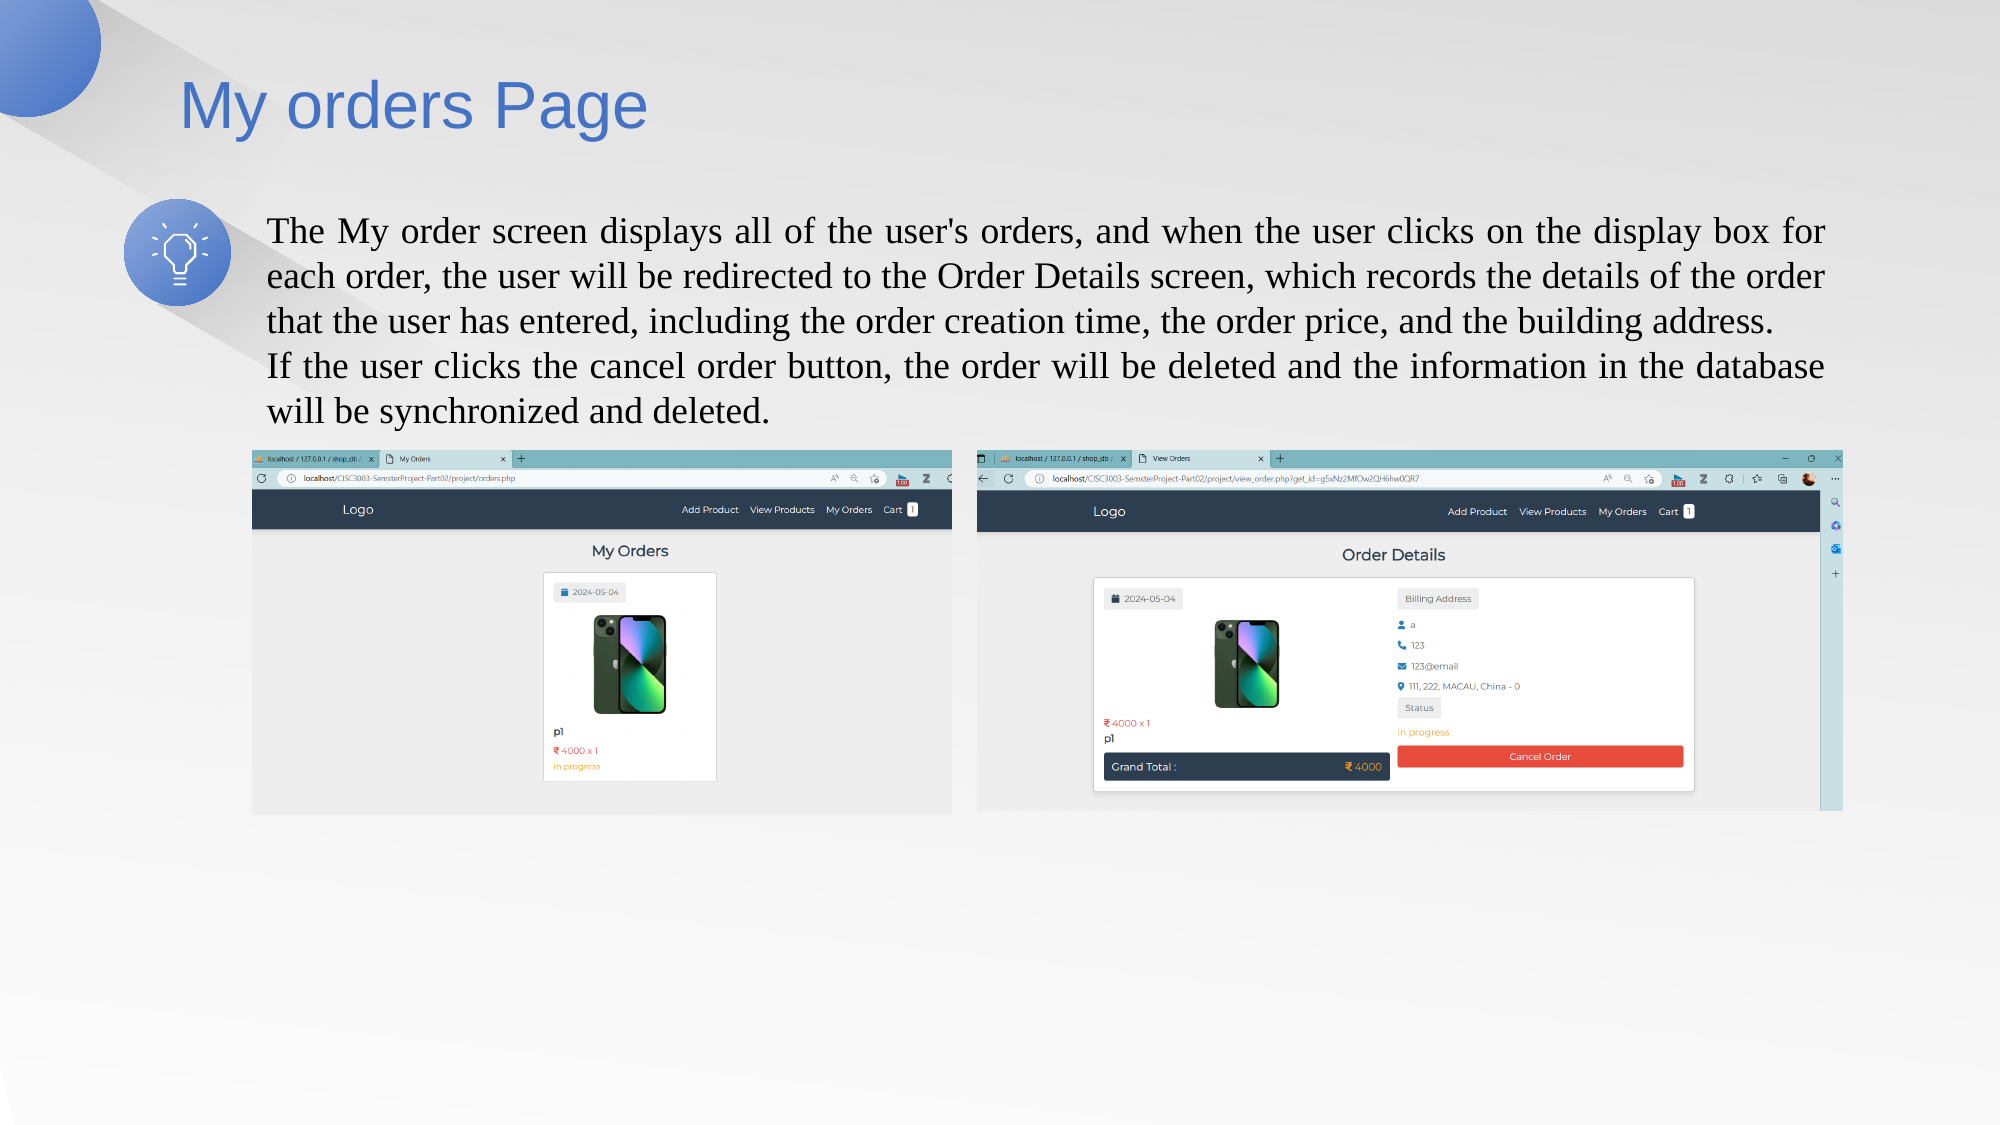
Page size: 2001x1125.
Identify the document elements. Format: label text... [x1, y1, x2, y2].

text_box My orders Page [282, 54, 665, 150]
text_box The My order screen displays all of the user's orders, and when the user clicks on the display box for each order, the user will be redirected to the Order Details screen, which records the details of the order that the user has entered, including the order creation time, the order price, and the building address. If the user clicks the cancel order button, the order will be deleted and the information in the database will be synchronized and deleted. [251, 198, 1843, 484]
picture [251, 450, 952, 815]
text_box [0, 0, 2000, 1125]
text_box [124, 199, 231, 306]
text_box [158, 223, 251, 360]
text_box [0, 0, 282, 185]
picture [977, 450, 1843, 811]
